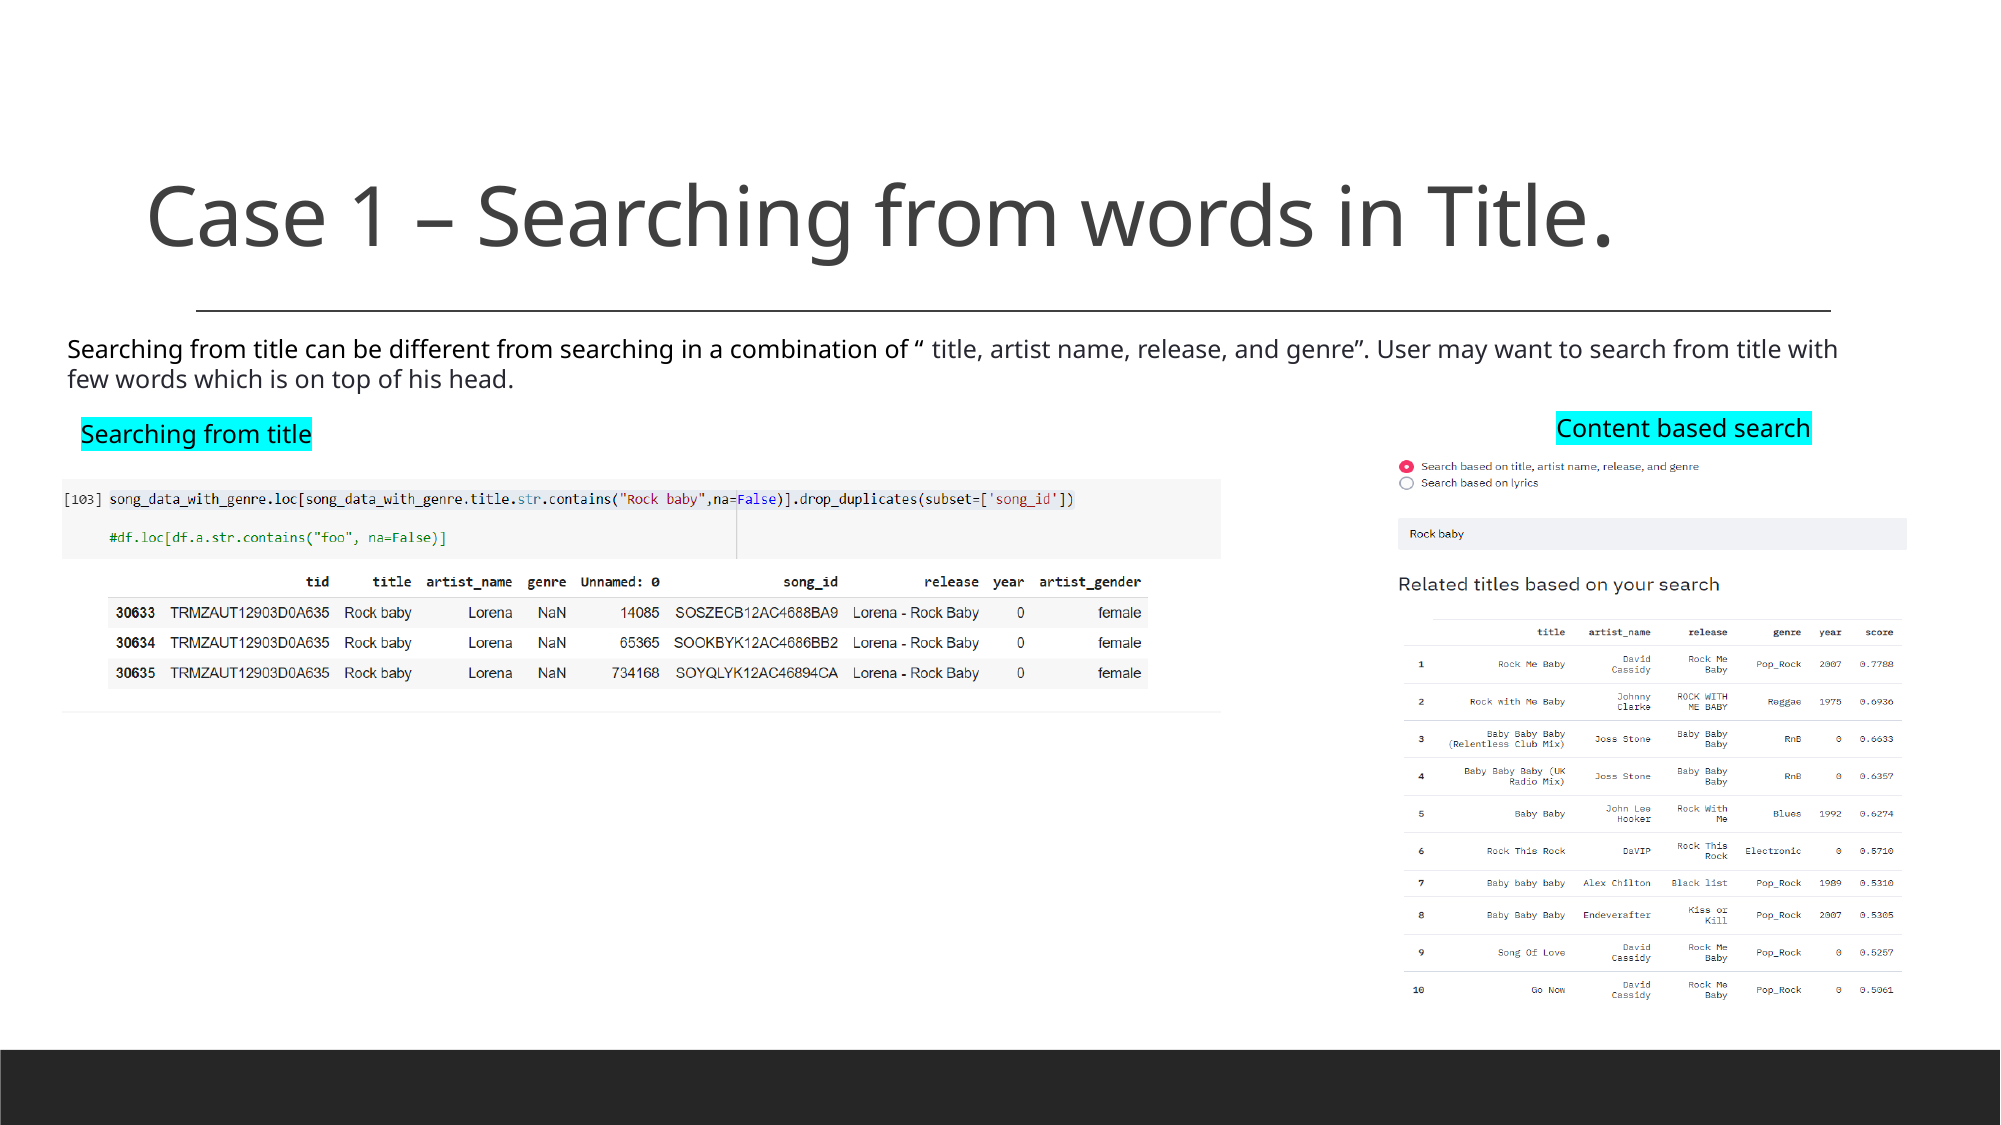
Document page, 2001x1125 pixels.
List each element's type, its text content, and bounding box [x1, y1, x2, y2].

title Case 1 – Searching from words in Title. [130, 37, 1781, 276]
text_box Searching from title can be different from searching in a combination of “ title, artist name, release, and genre”. User may want to search from title with few words which is on top of his head. [52, 325, 1858, 401]
text_box Searching from title [66, 411, 796, 457]
text_box Content based search [1541, 405, 2000, 450]
picture [1396, 451, 1907, 1005]
picture [52, 478, 1222, 713]
text_box [666, 470, 1393, 840]
